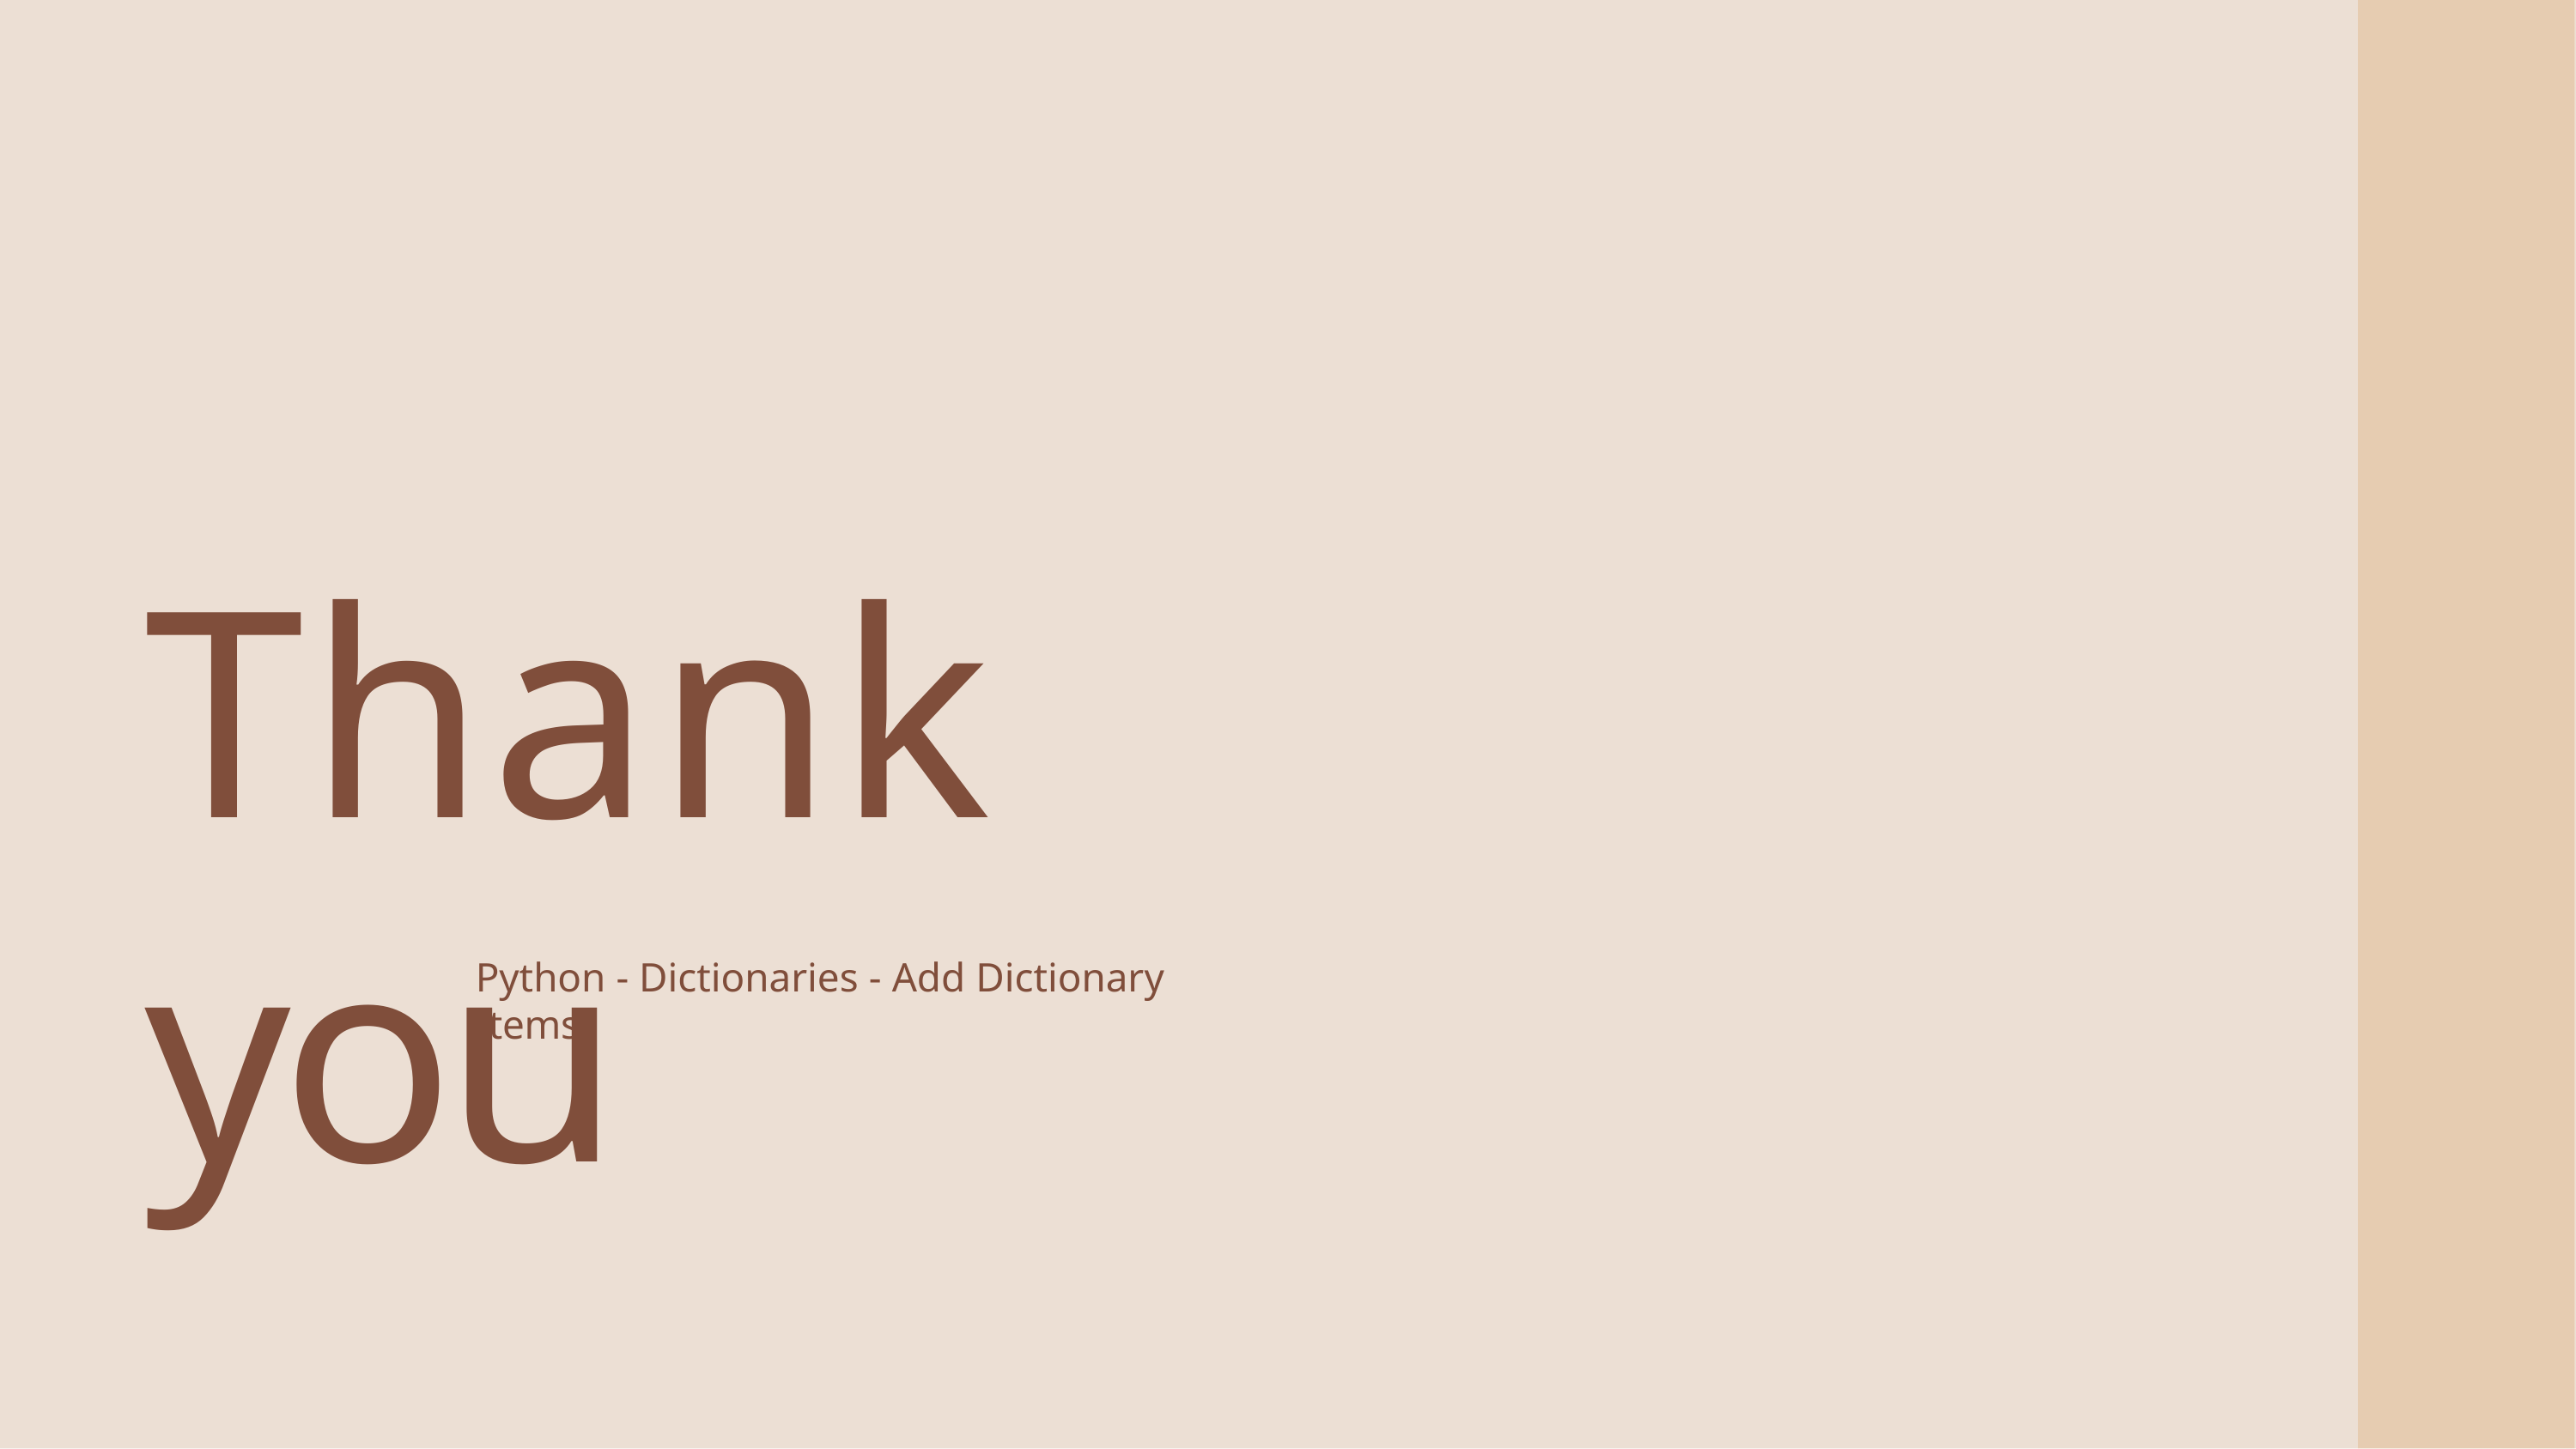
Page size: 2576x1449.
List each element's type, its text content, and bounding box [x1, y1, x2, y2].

text_box Python - Dictionaries - Add Dictionary Items [473, 950, 1233, 1047]
title Thank you [143, 528, 1519, 1220]
